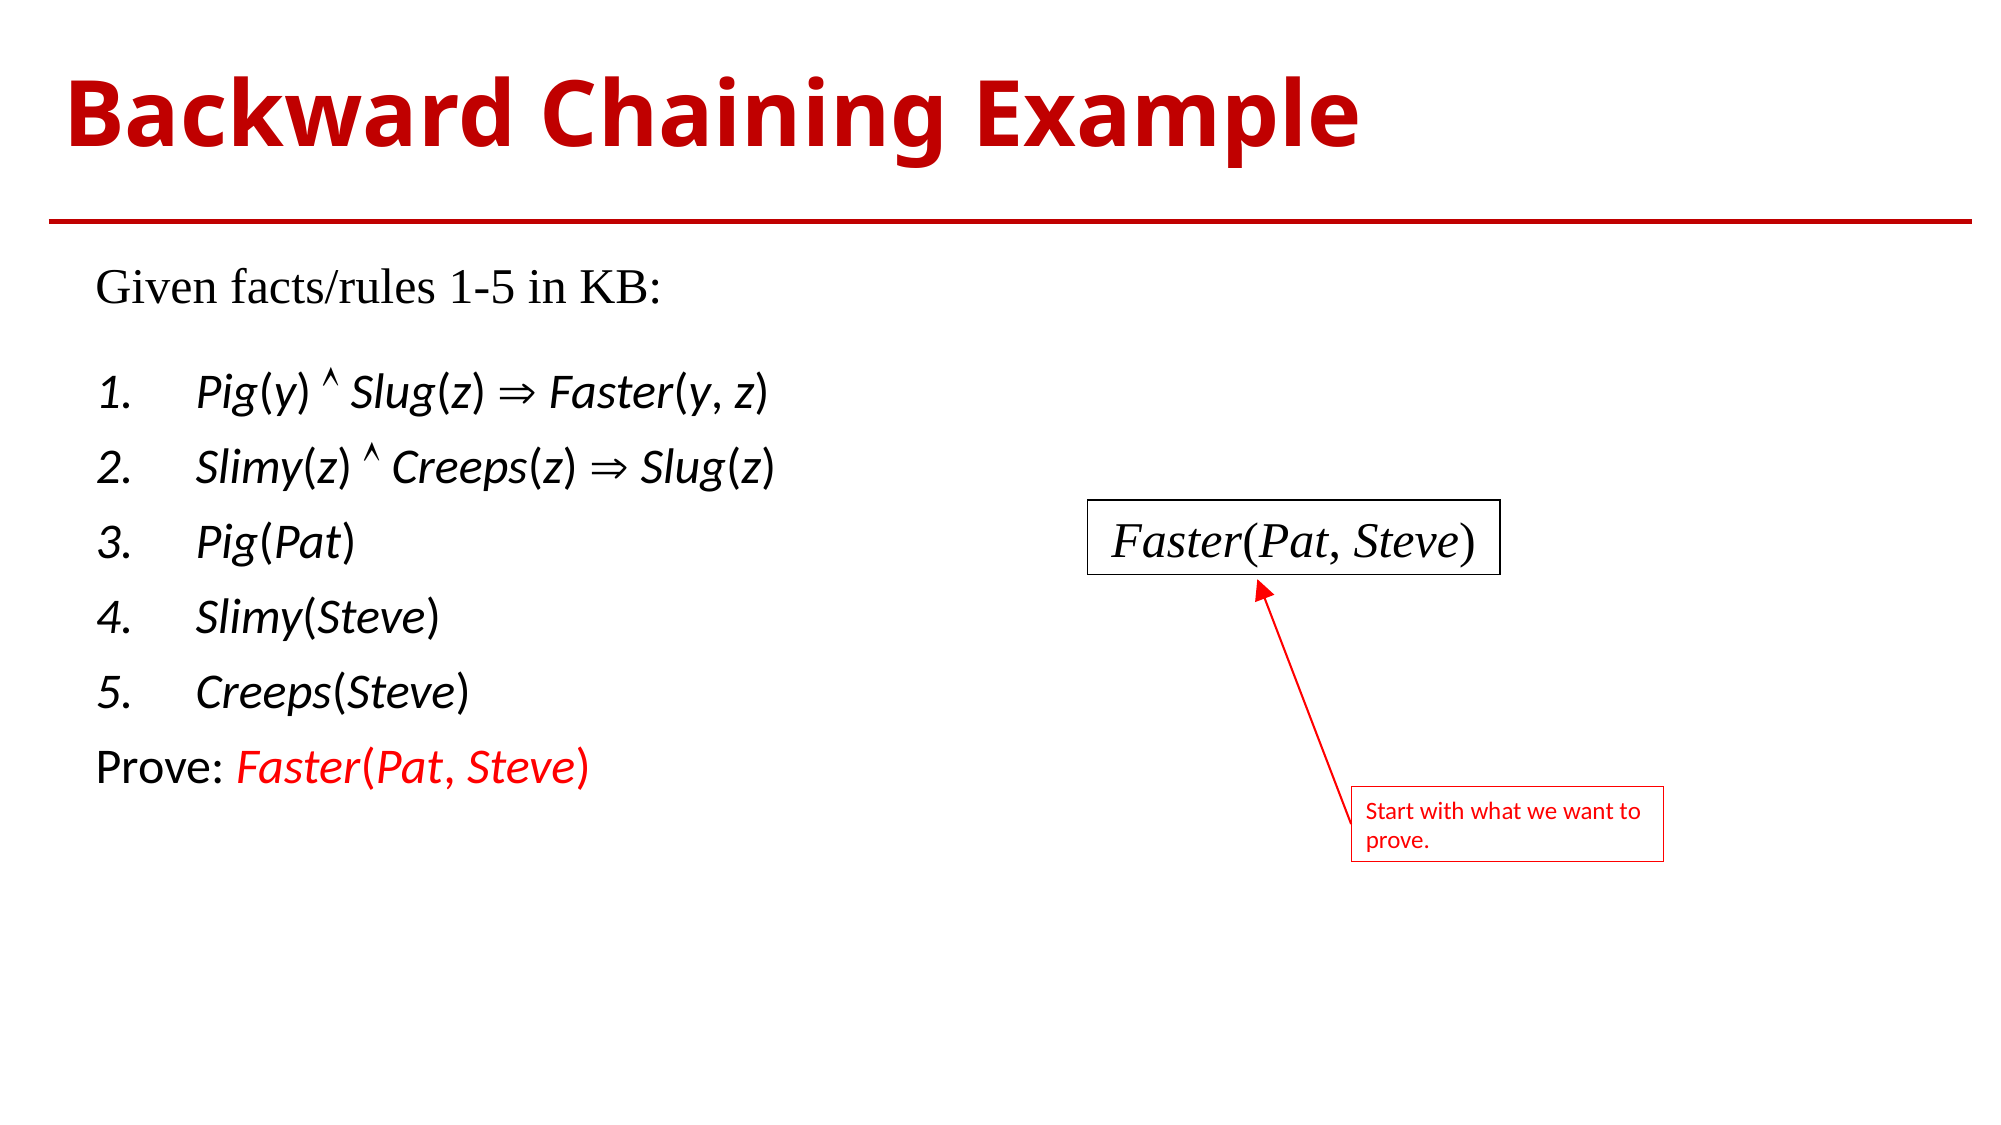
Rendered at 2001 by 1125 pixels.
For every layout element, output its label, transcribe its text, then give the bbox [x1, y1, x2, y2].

text_box Faster(Pat, Steve) [1087, 499, 1500, 575]
text_box Given facts/rules 1-5 in KB: [80, 246, 719, 322]
title Backward Chaining Example [48, 41, 1972, 192]
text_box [1257, 579, 1664, 863]
list Pig(y)  Slug(z)  Faster(y, z) Slimy(z)  Creeps(z)  Slug(z) Pig(Pat) Slimy(Steve) Creeps(Steve) Prove: Faster(Pat, Steve) [80, 358, 1106, 1084]
